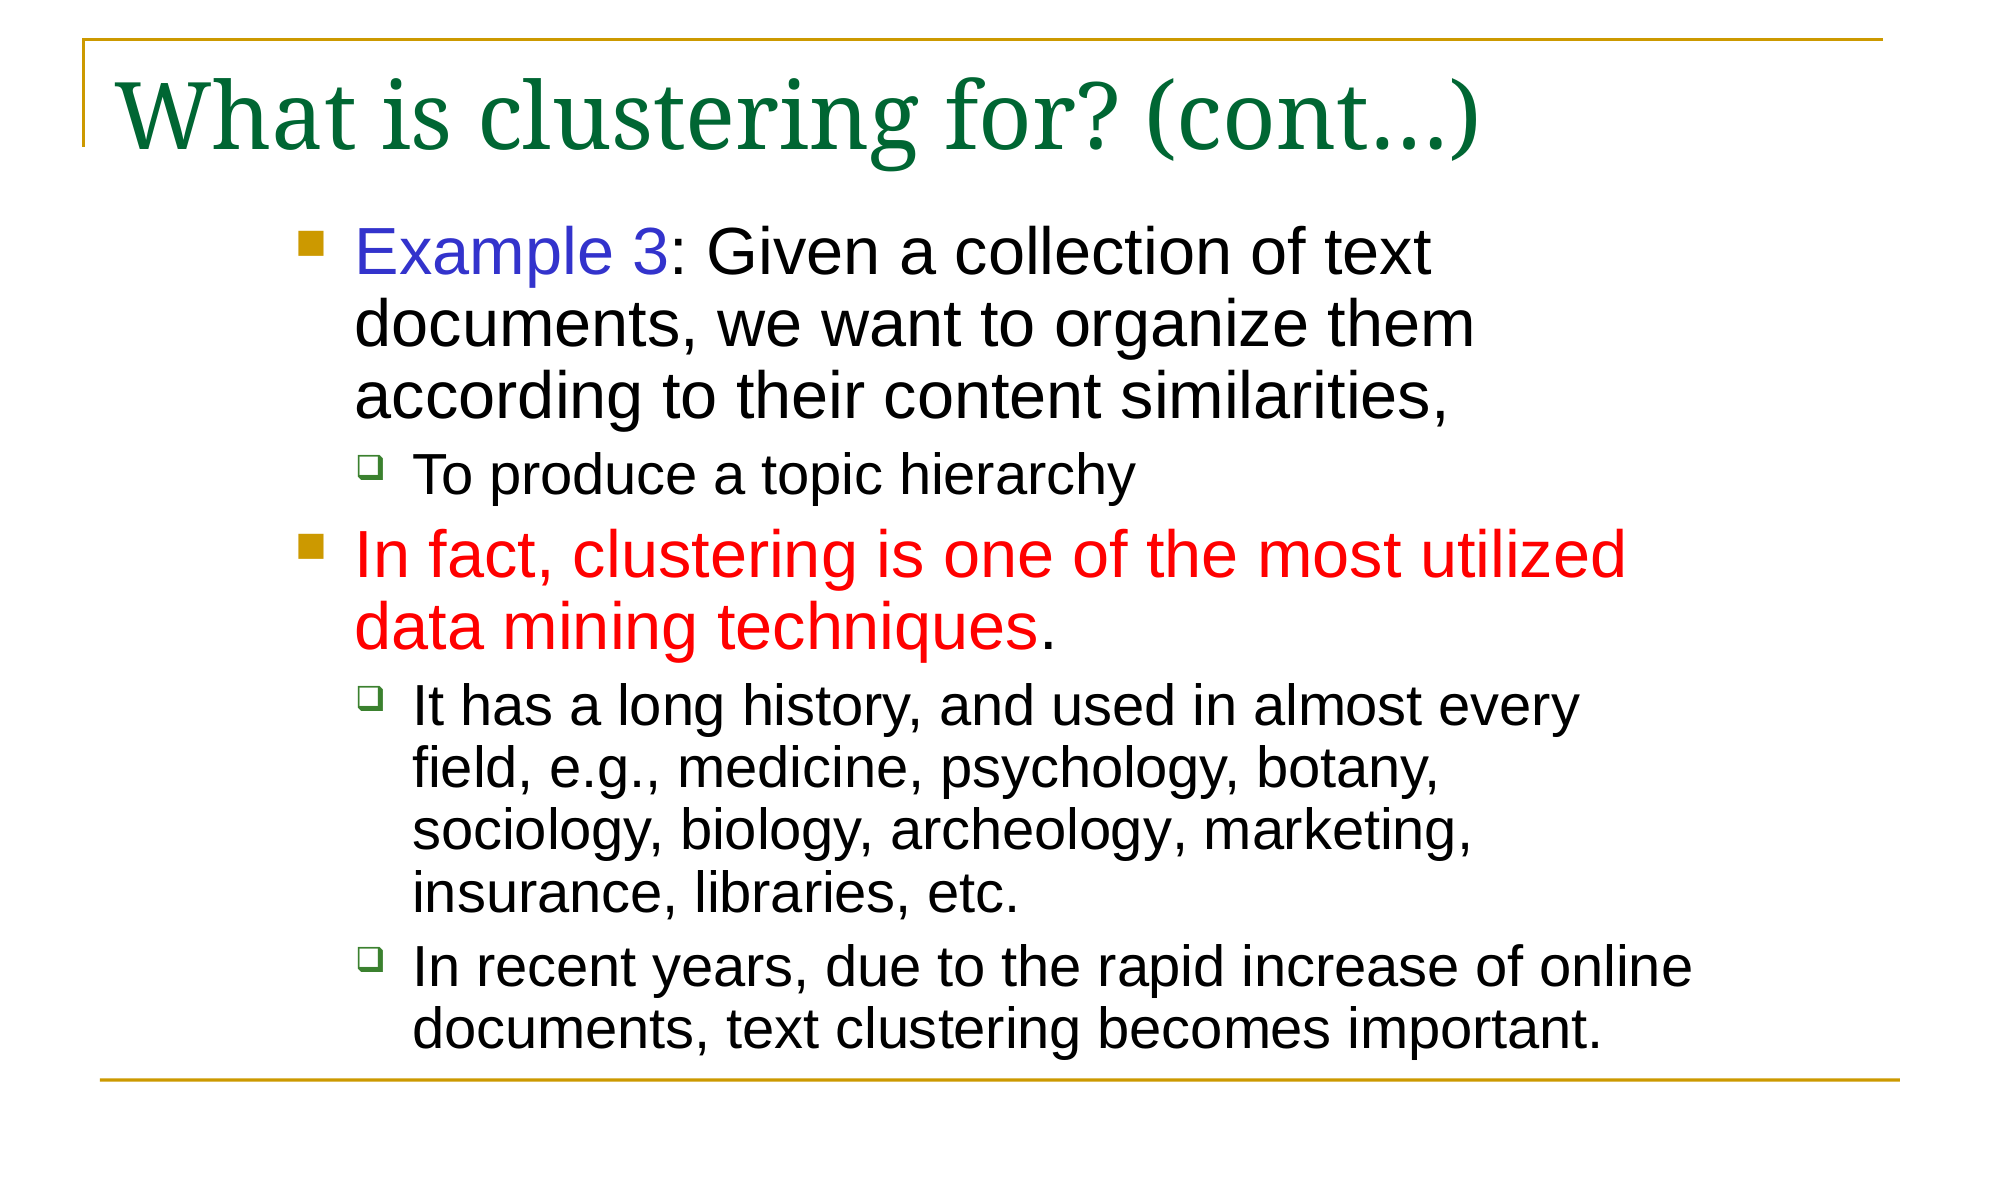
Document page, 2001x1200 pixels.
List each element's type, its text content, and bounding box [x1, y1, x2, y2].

list Example 3: Given a collection of text documents, we want to organize them according to their content similarities, To produce a topic hierarchy In fact, clustering is one of the most utilized data mining techniques. It has a long history, and used in almost every field, e.g., medicine, psychology, botany, sociology, biology, archeology, marketing, insurance, libraries, etc. In recent years, due to the rapid increase of online documents, text clustering becomes important. [279, 209, 1720, 1104]
title What is clustering for? (cont…) [99, 48, 1900, 248]
